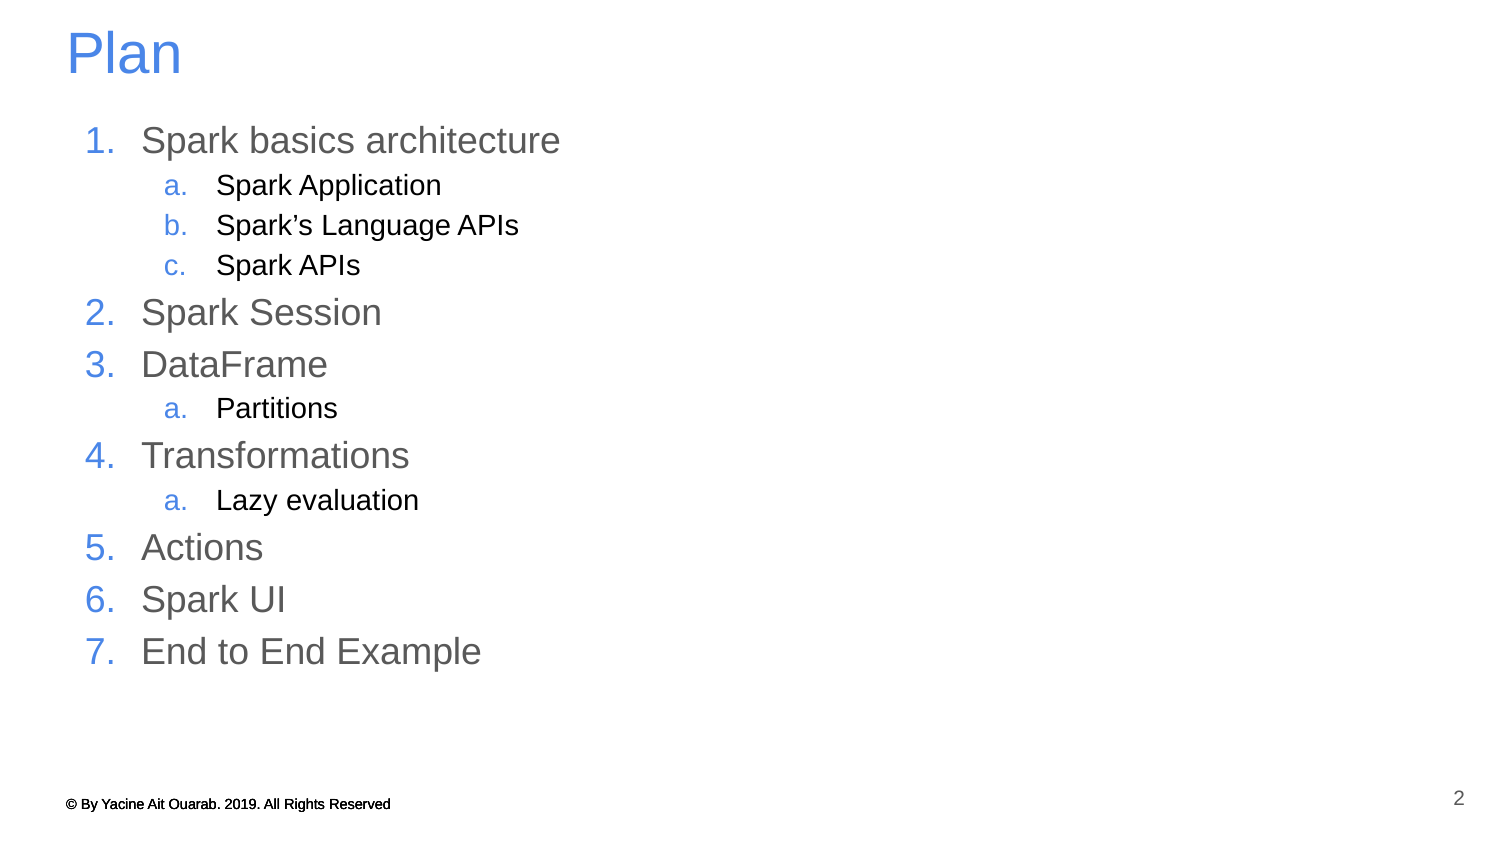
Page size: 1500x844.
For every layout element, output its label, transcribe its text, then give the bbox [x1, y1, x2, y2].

slide_number 2 [1389, 764, 1480, 830]
title Plan [51, 0, 1449, 93]
list Spark basics architecture Spark Application Spark’s Language APIs Spark APIs Spark Session DataFrame Partitions Transformations Lazy evaluation Actions Spark UI End to End Example [51, 93, 1449, 765]
